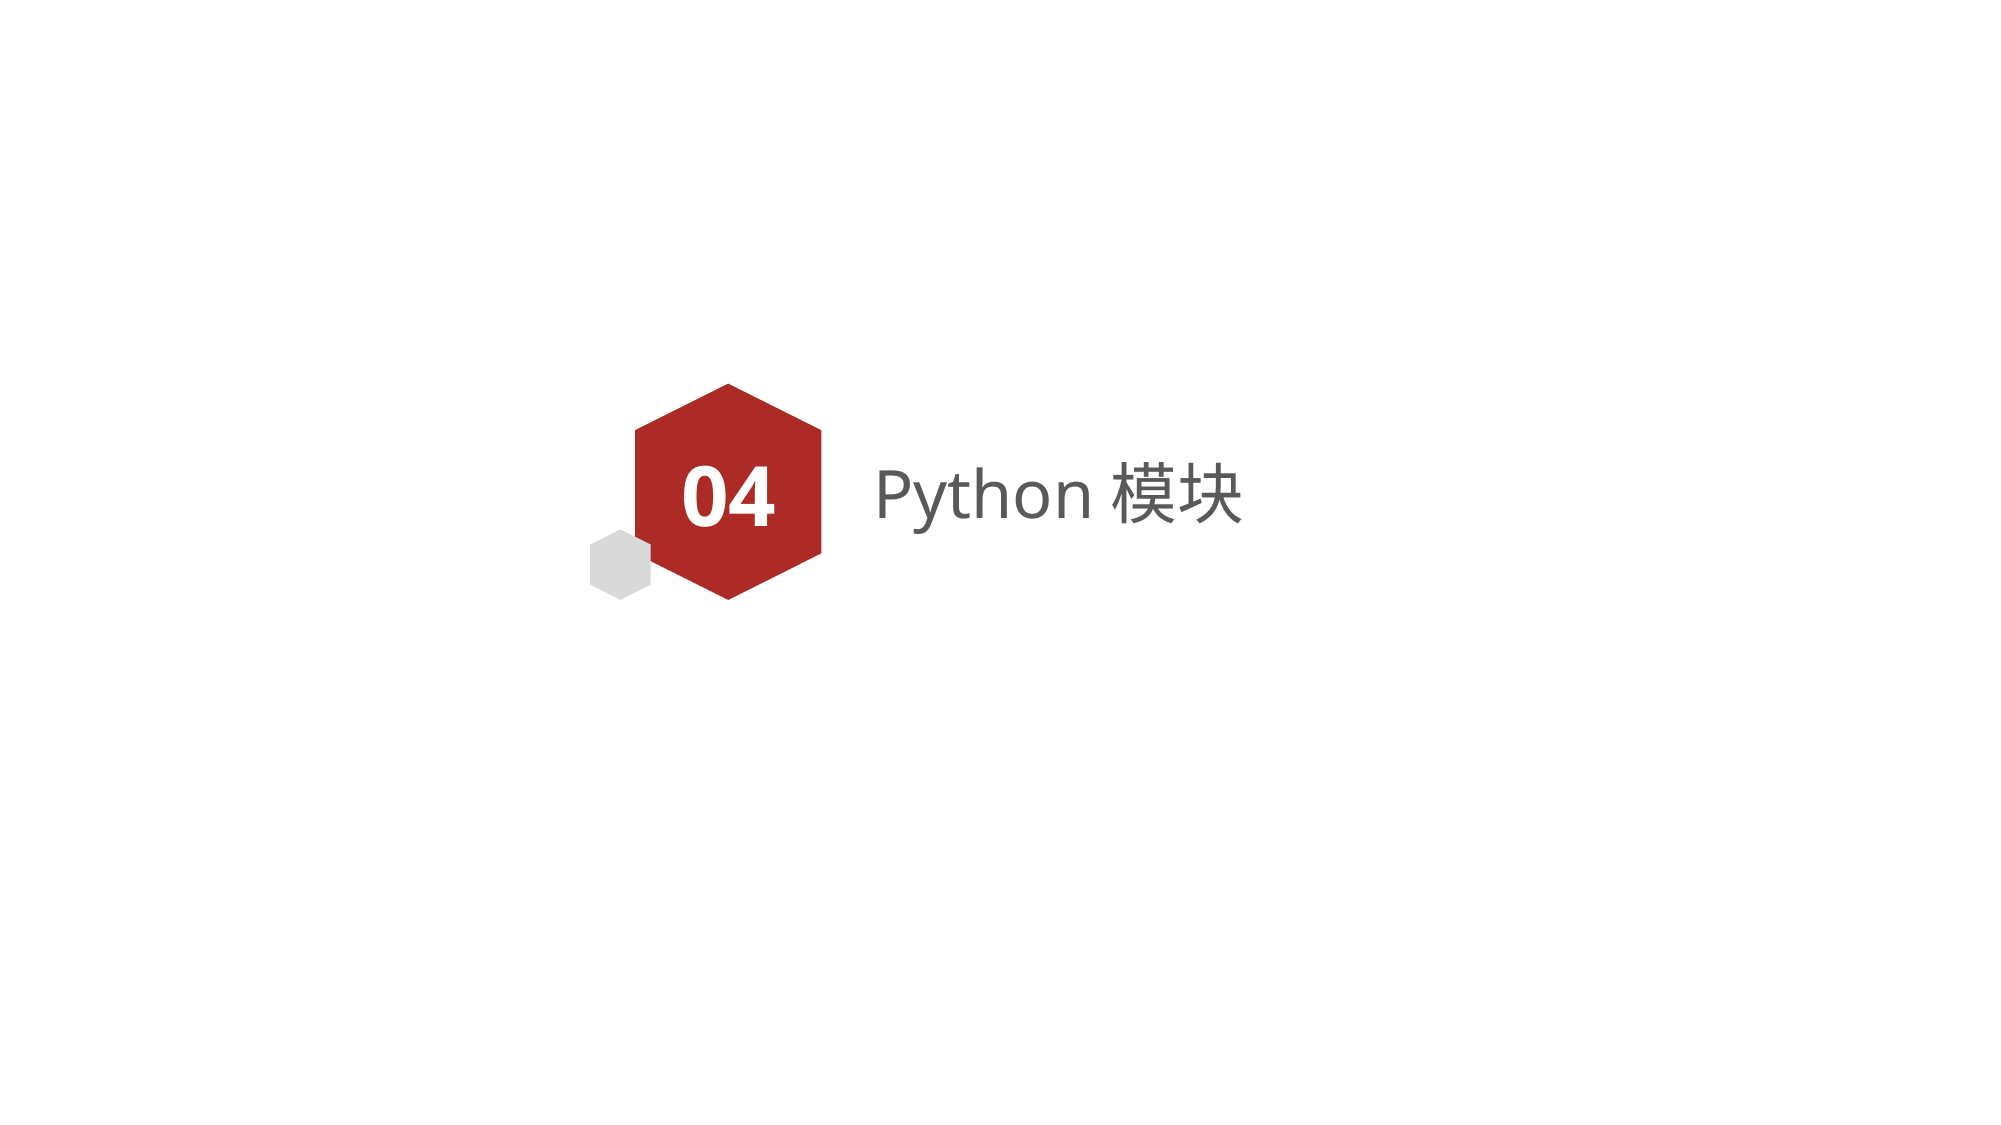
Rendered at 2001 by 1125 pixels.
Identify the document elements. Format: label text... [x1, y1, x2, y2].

title Python模块 [858, 453, 1950, 672]
list 04 [636, 404, 822, 594]
